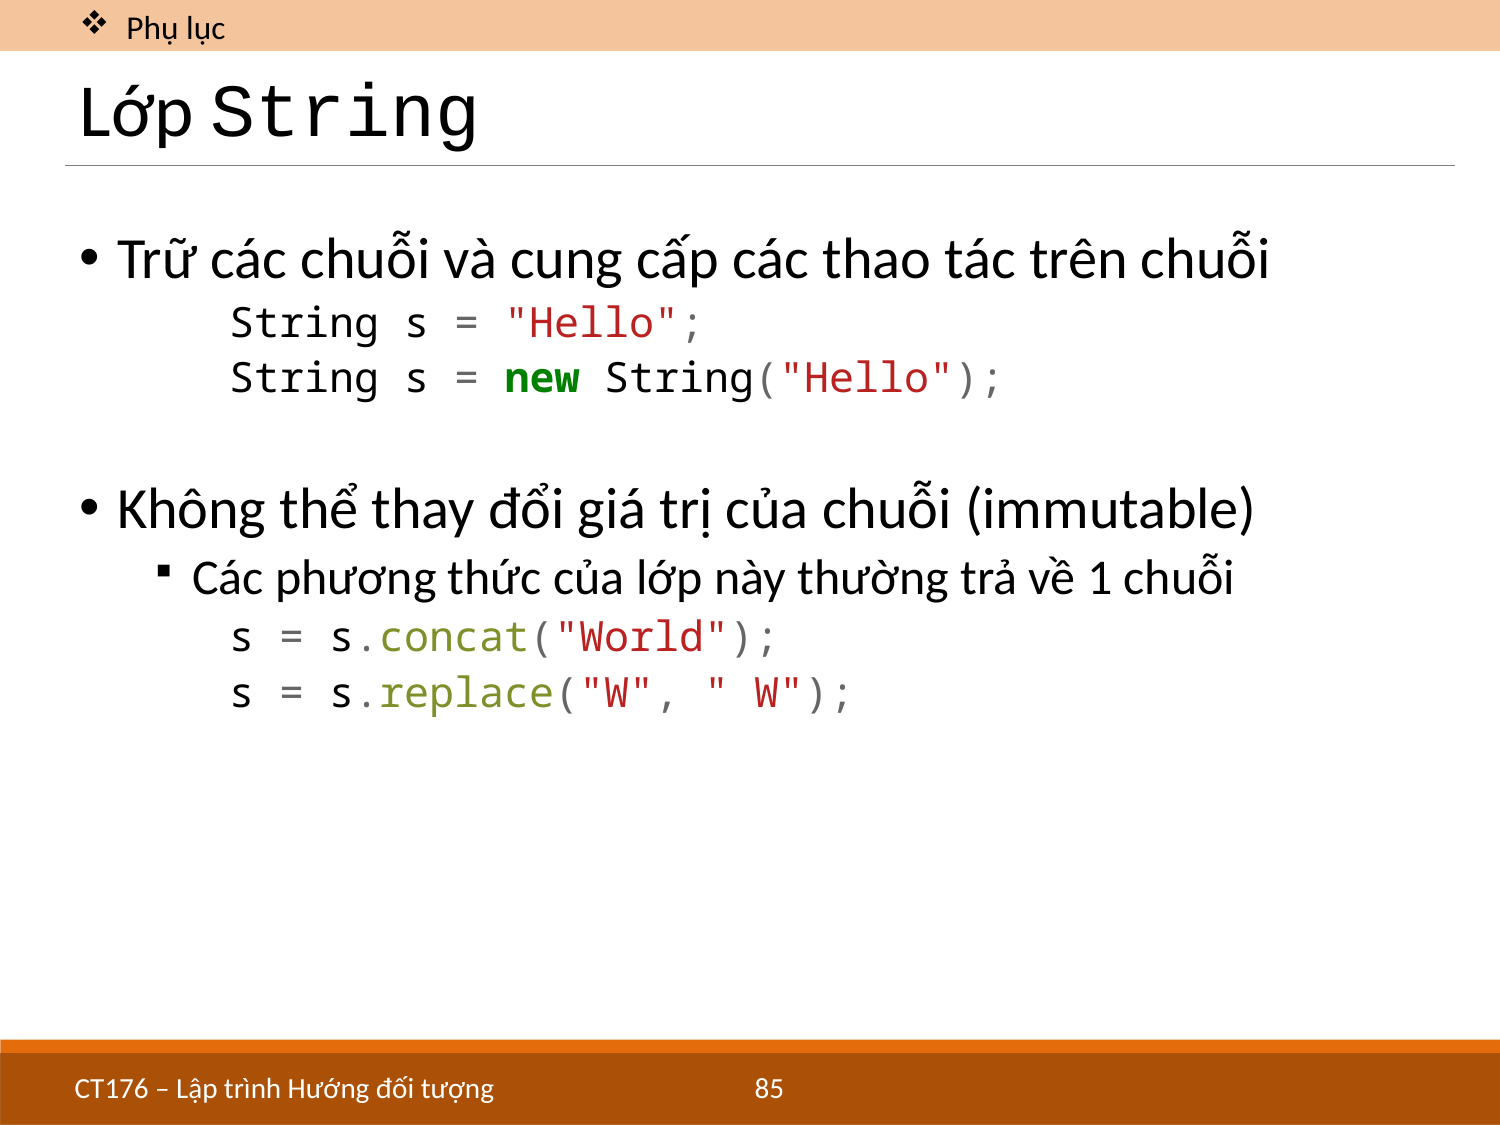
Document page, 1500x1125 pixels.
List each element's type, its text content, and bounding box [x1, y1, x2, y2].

list Trữ các chuỗi và cung cấp các thao tác trên chuỗi String s = "Hello"; String s = new String("Hello"); Không thể thay đổi giá trị của chuỗi (immutable) Các phương thức của lớp này thường trả về 1 chuỗi s = s.concat("World"); s = s.replace("W", " W"); [64, 220, 1455, 1024]
slide_number Phụ lục [64, 3, 1455, 50]
title Lớp String [64, 59, 1455, 165]
